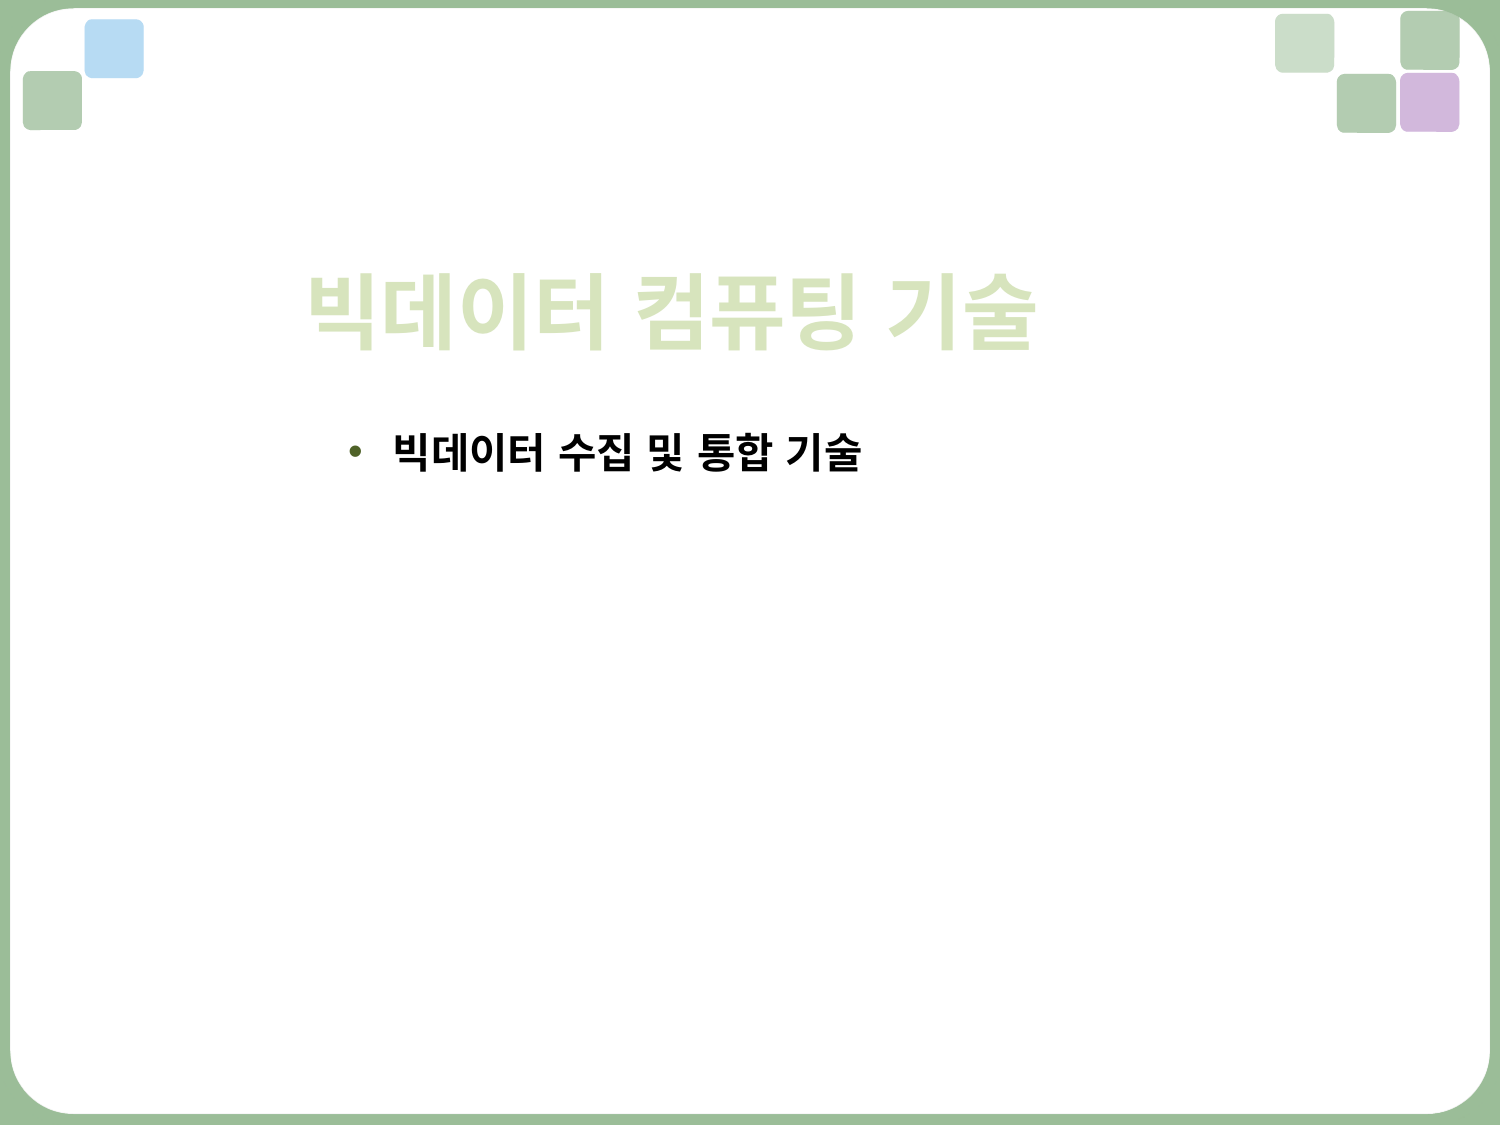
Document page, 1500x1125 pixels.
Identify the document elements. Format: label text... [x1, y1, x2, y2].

text_box 빅데이터 컴퓨팅 기술 빅데이터 수집 및 통합 기술 [289, 252, 1055, 584]
picture [0, 0, 1500, 1125]
